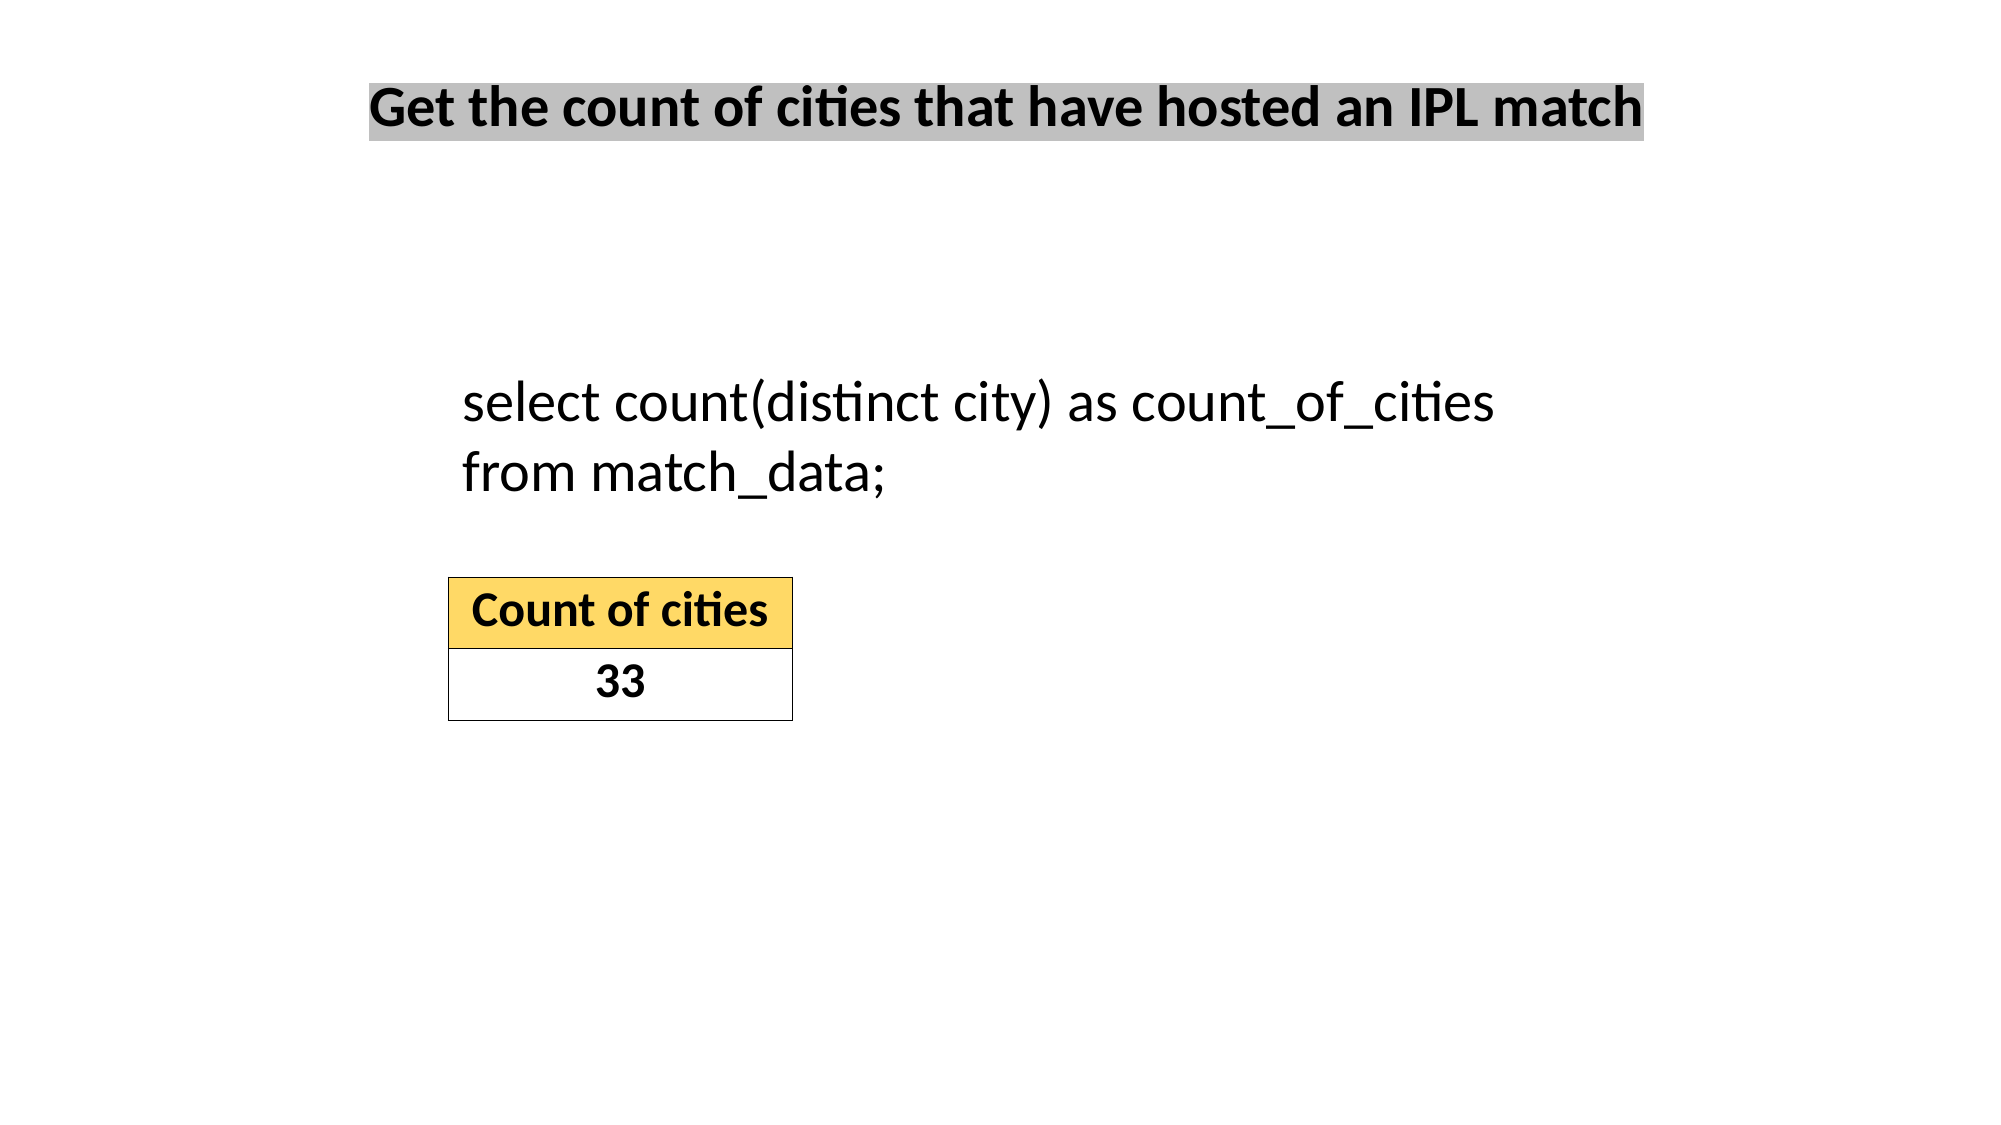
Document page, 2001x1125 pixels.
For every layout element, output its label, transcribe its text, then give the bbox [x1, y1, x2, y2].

text_box select count(distinct city) as count_of_cities from match_data; [448, 355, 1518, 511]
table_cell 33 [449, 649, 792, 720]
table_header Count of cities [449, 578, 792, 648]
text_box Get the count of cities that have hosted an IPL match [354, 60, 1698, 146]
